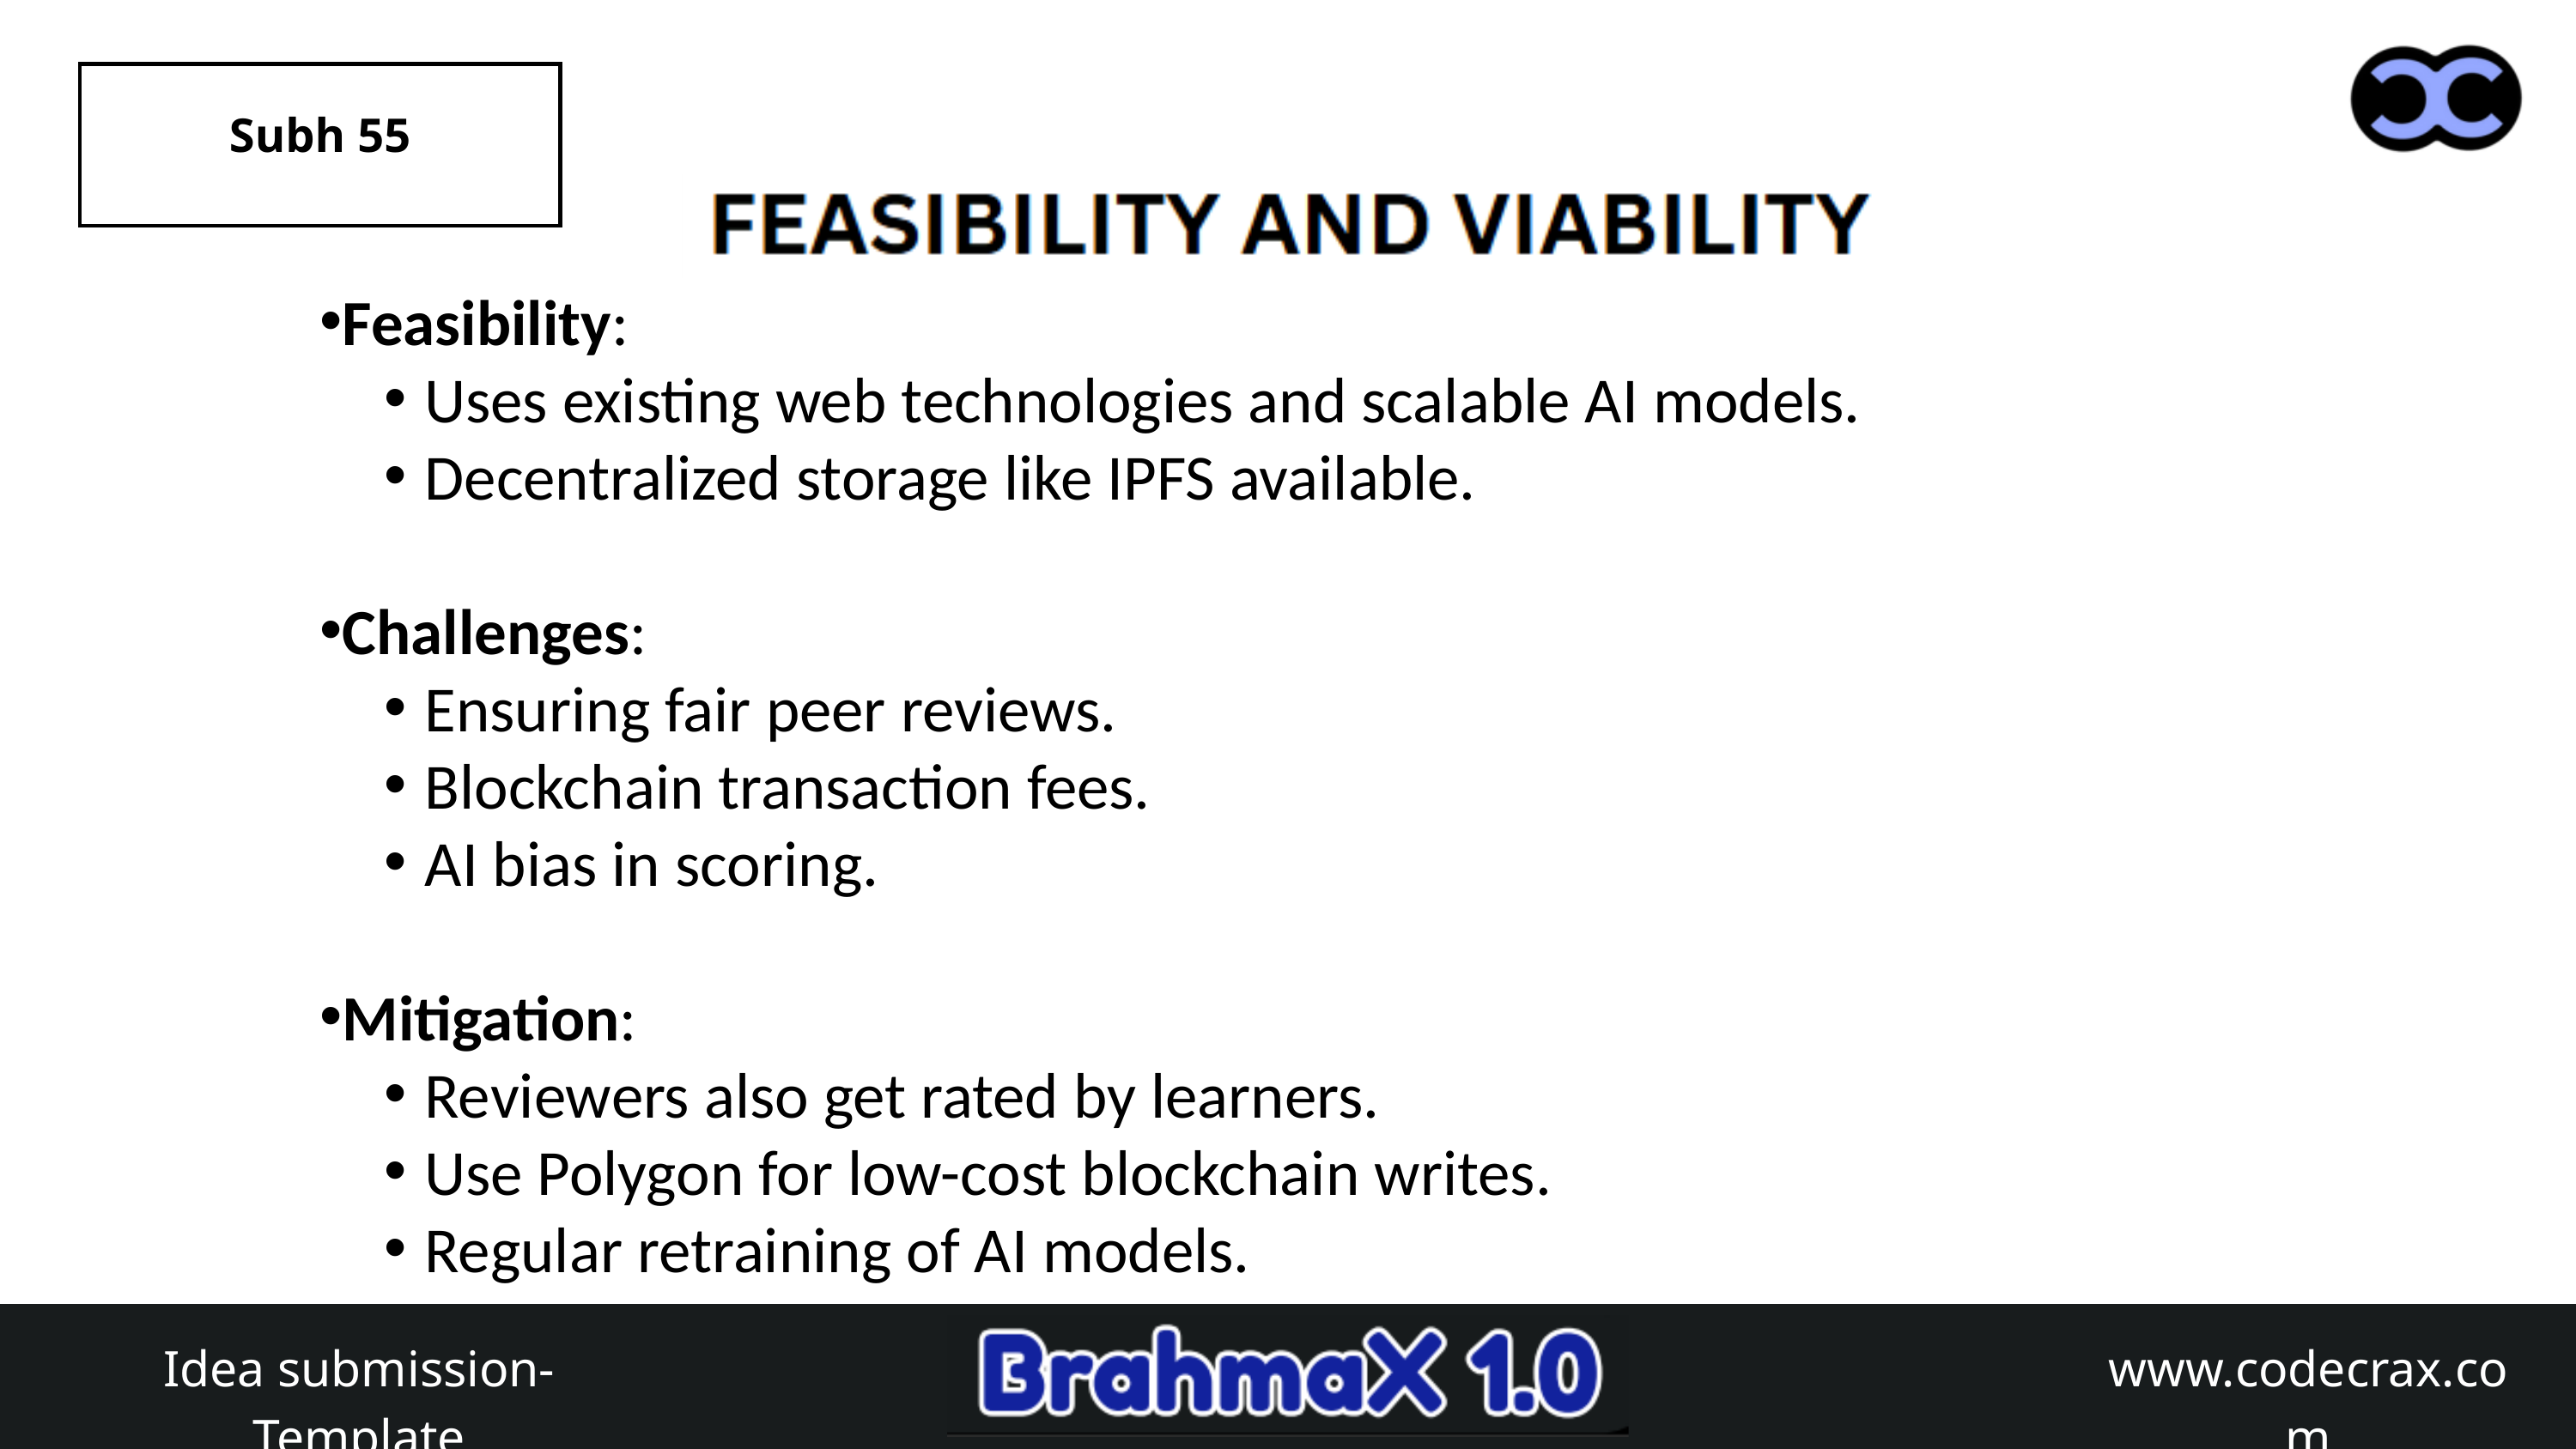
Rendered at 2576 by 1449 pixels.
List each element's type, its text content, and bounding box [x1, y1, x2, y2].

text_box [0, 1303, 2576, 1449]
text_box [79, 64, 561, 227]
text_box [2323, 33, 2539, 165]
text_box Feasibility: Uses existing web technologies and scalable AI models. Decentralized storage like IPFS available. Challenges: Ensuring fair peer reviews. Blockchain transaction fees. AI bias in scoring. Mitigation: Reviewers also get rated by learners. Use Polygon for low-cost blockchain writes. Regular retraining of AI models. [319, 281, 2432, 1286]
text_box [681, 174, 1895, 278]
